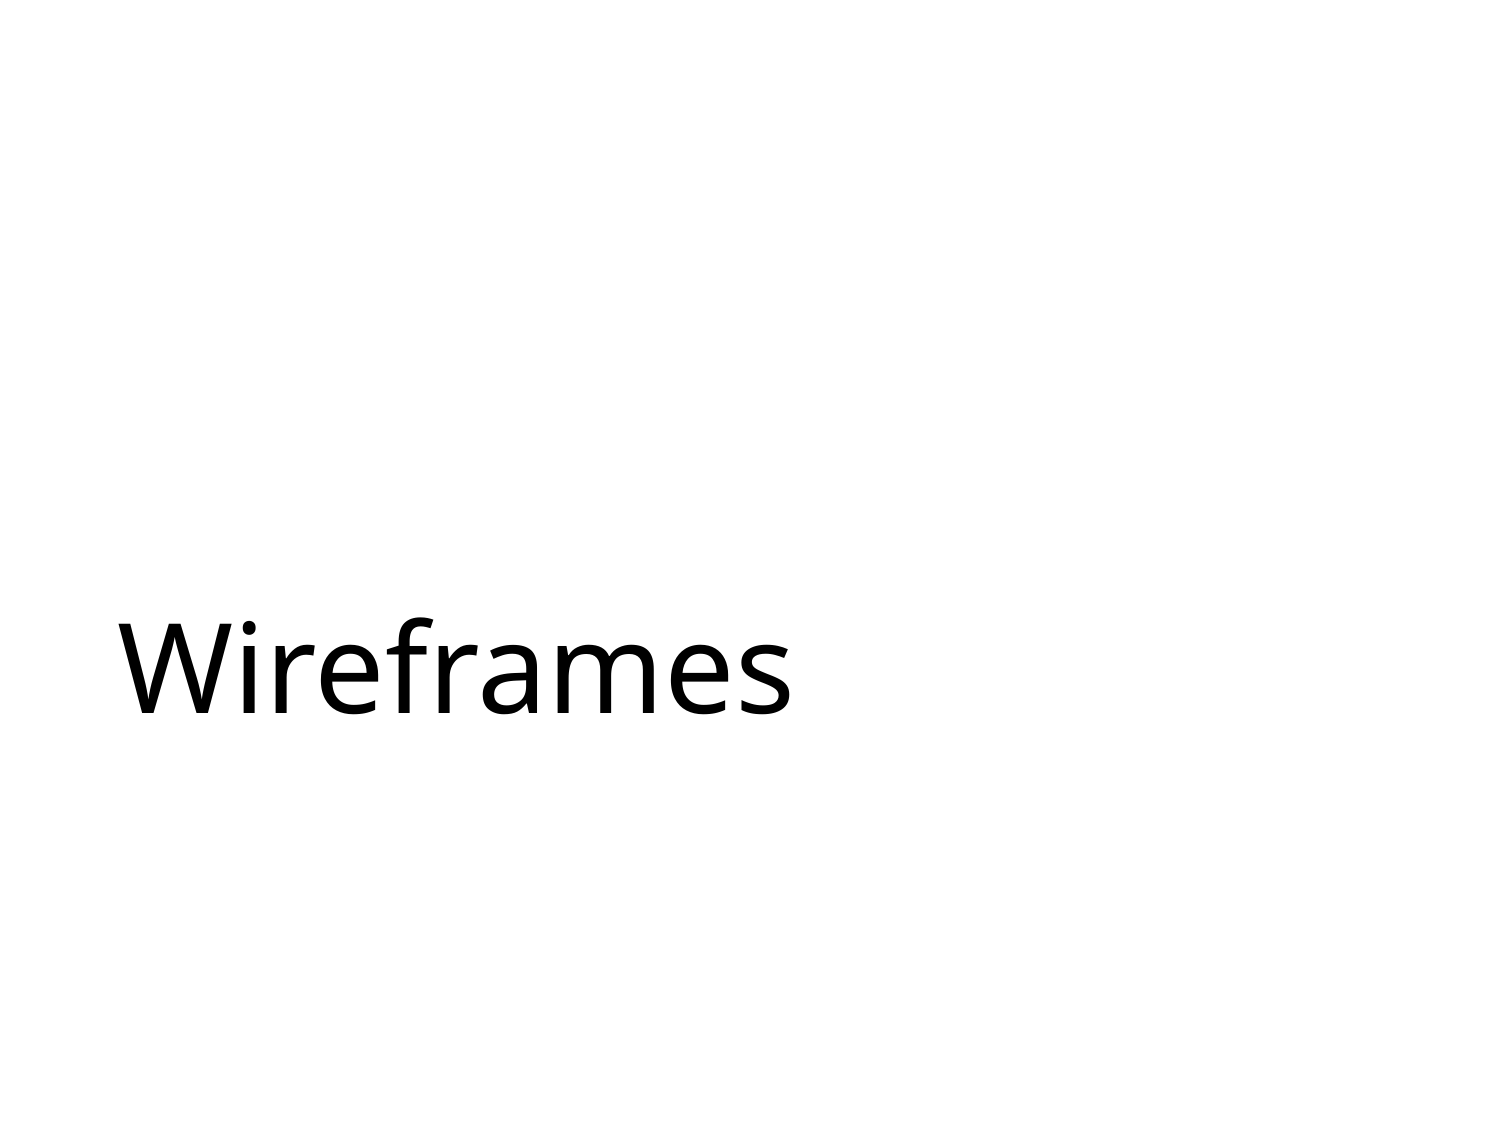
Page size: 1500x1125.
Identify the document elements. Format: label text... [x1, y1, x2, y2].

title Wireframes [102, 280, 1397, 749]
